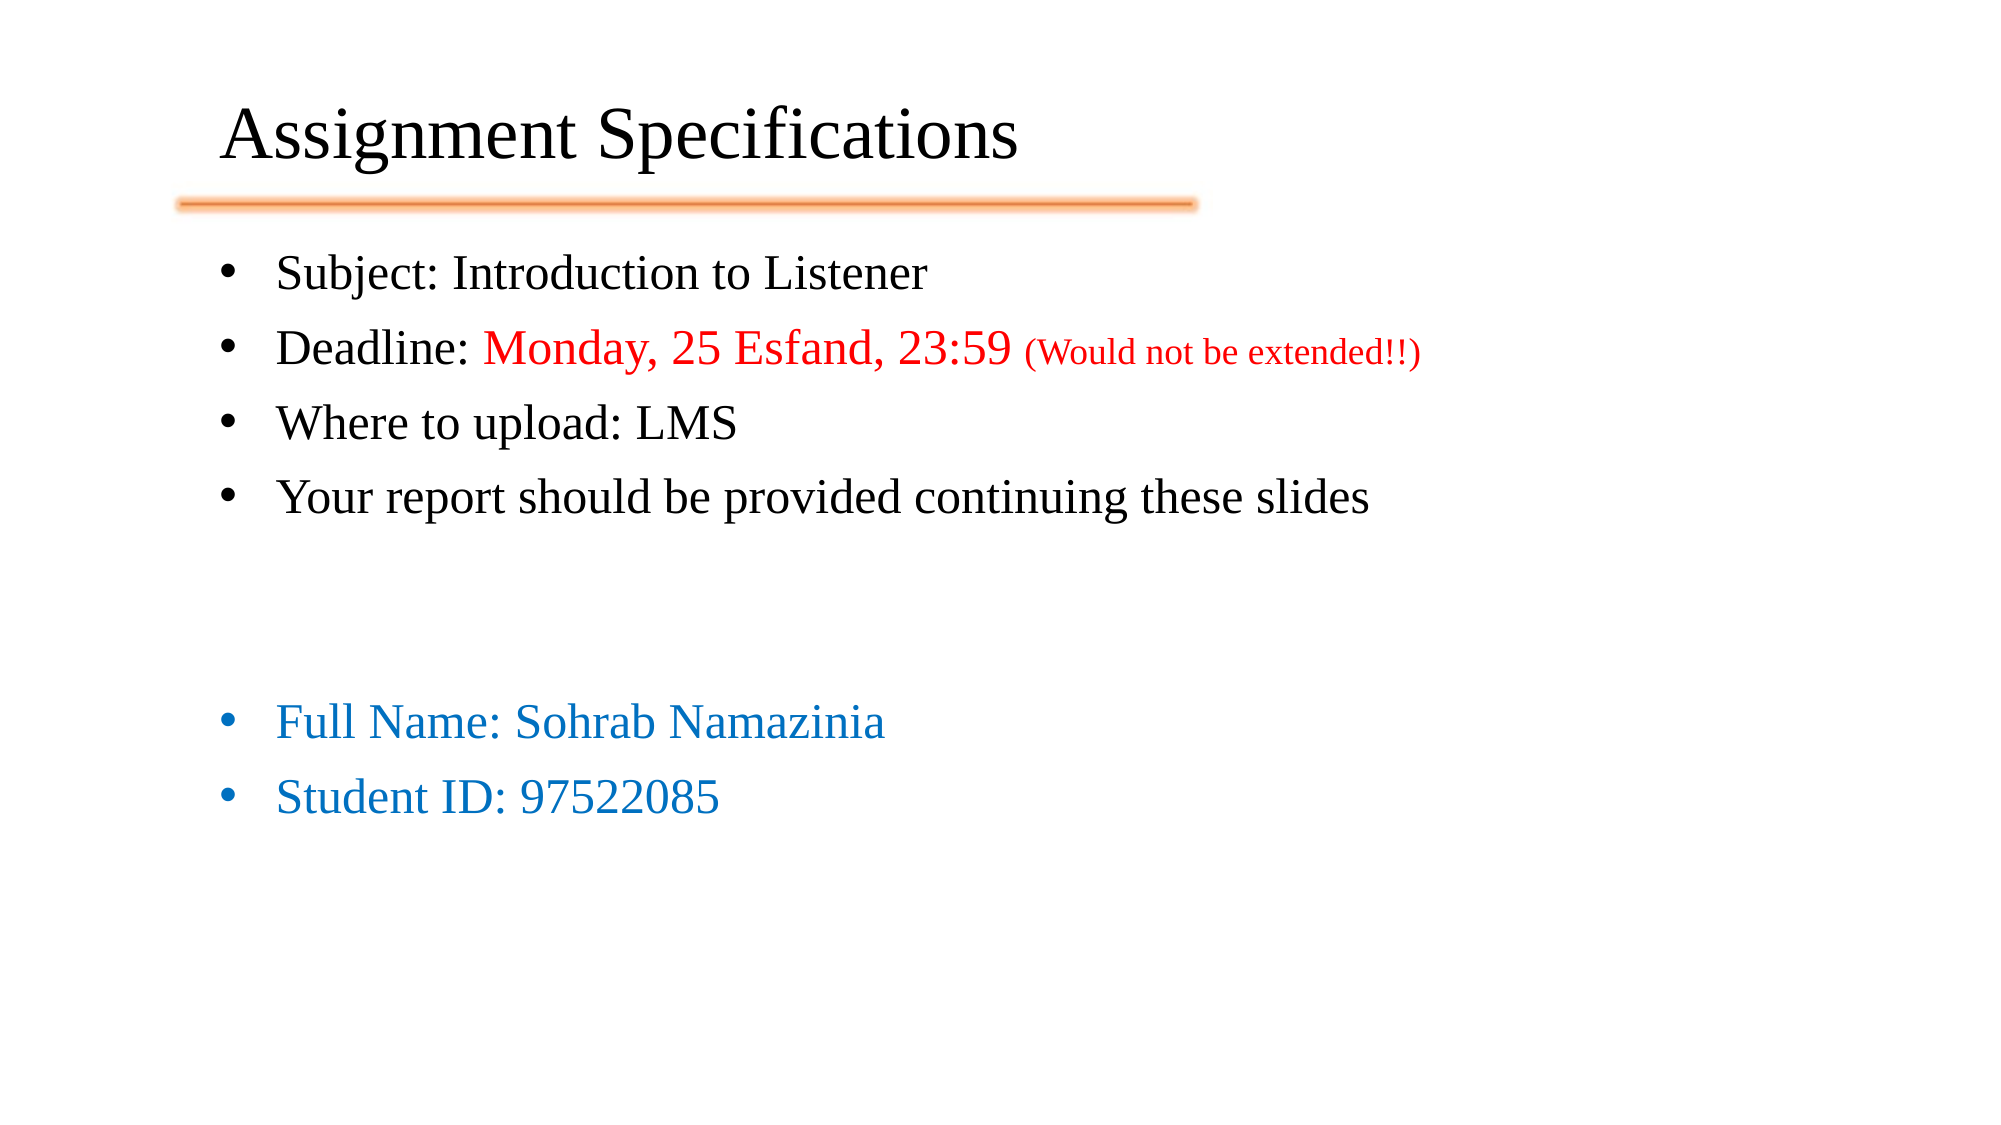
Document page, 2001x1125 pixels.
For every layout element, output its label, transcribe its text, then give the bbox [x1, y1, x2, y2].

subtitle Subject: Introduction to Listener Deadline: Monday, 25 Esfand, 23:59 (Would not be extended!!) Where to upload: LMS Your report should be provided continuing these slides Full Name: Sohrab Namazinia Student ID: 97522085 [204, 238, 1832, 1037]
picture [152, 181, 1213, 237]
title Assignment Specifications [204, 86, 1143, 181]
